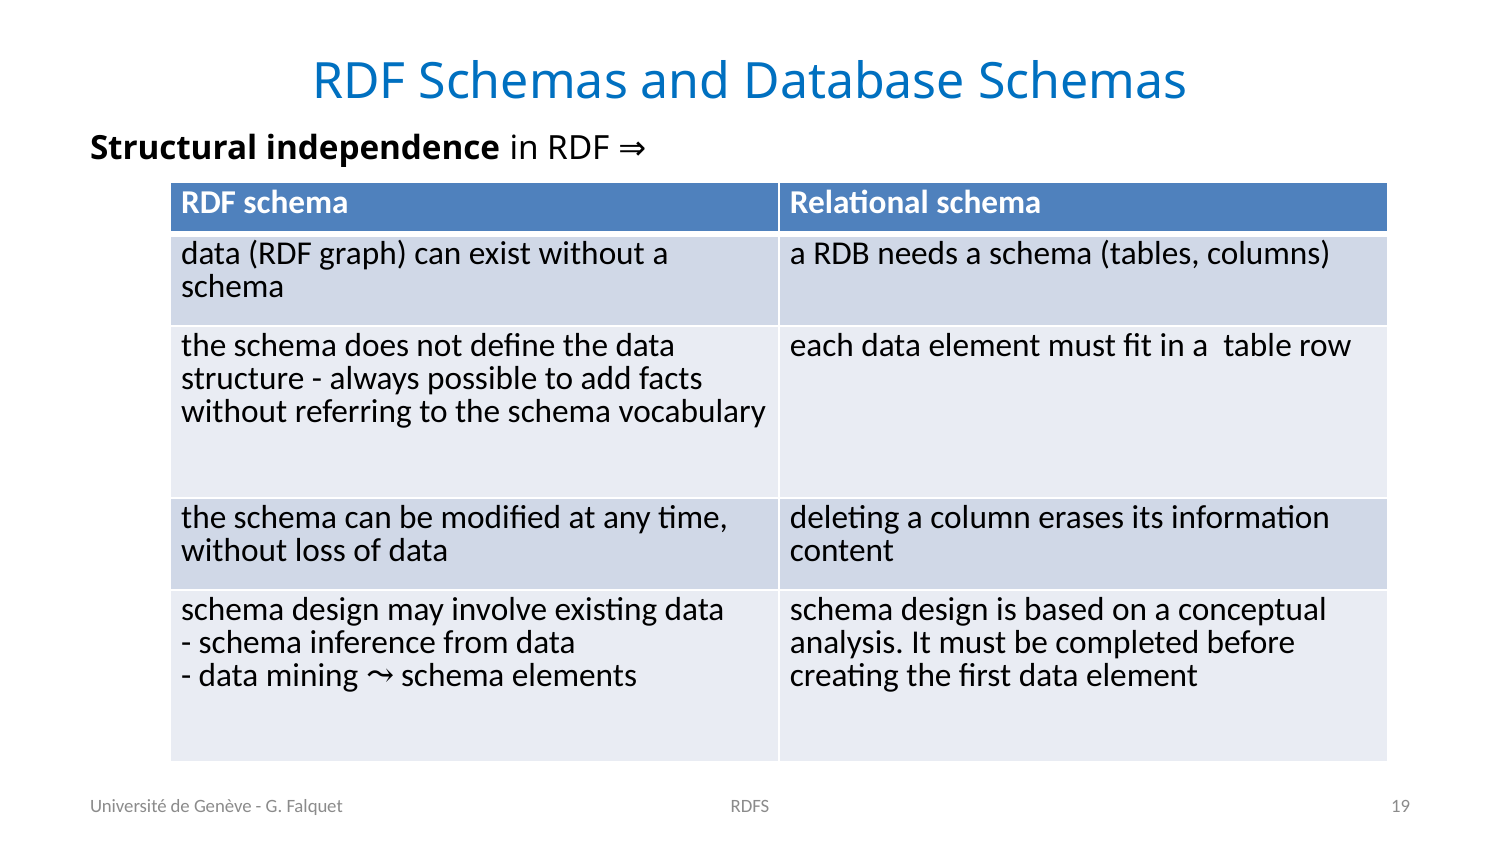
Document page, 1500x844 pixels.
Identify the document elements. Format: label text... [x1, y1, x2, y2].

table_cell the schema does not define the data structure - always possible to add facts without referring to the schema vocabulary [171, 327, 778, 497]
table_cell deleting a column erases its information content [780, 499, 1387, 589]
table_cell the schema can be modified at any time, without loss of data [171, 499, 778, 589]
table_header RDF schema [171, 183, 778, 231]
slide_number Université de Genève - G. Falquet [75, 782, 512, 827]
table_cell schema design may involve existing data - schema inference from data - data mining ⤳ schema elements [171, 591, 778, 761]
table_cell data (RDF graph) can exist without a schema [171, 237, 778, 325]
title RDF Schemas and Database Schemas [75, 33, 1425, 124]
list Structural independence in RDF ⇒ [75, 111, 1088, 183]
table_cell each data element must fit in a table row [780, 327, 1387, 497]
table_header Relational schema [780, 183, 1387, 231]
slide_number 19 [1074, 782, 1425, 827]
table_cell schema design is based on a conceptual analysis. It must be completed before creating the first data element [780, 591, 1387, 761]
table_cell a RDB needs a schema (tables, columns) [780, 237, 1387, 325]
footer RDFS [512, 782, 988, 827]
